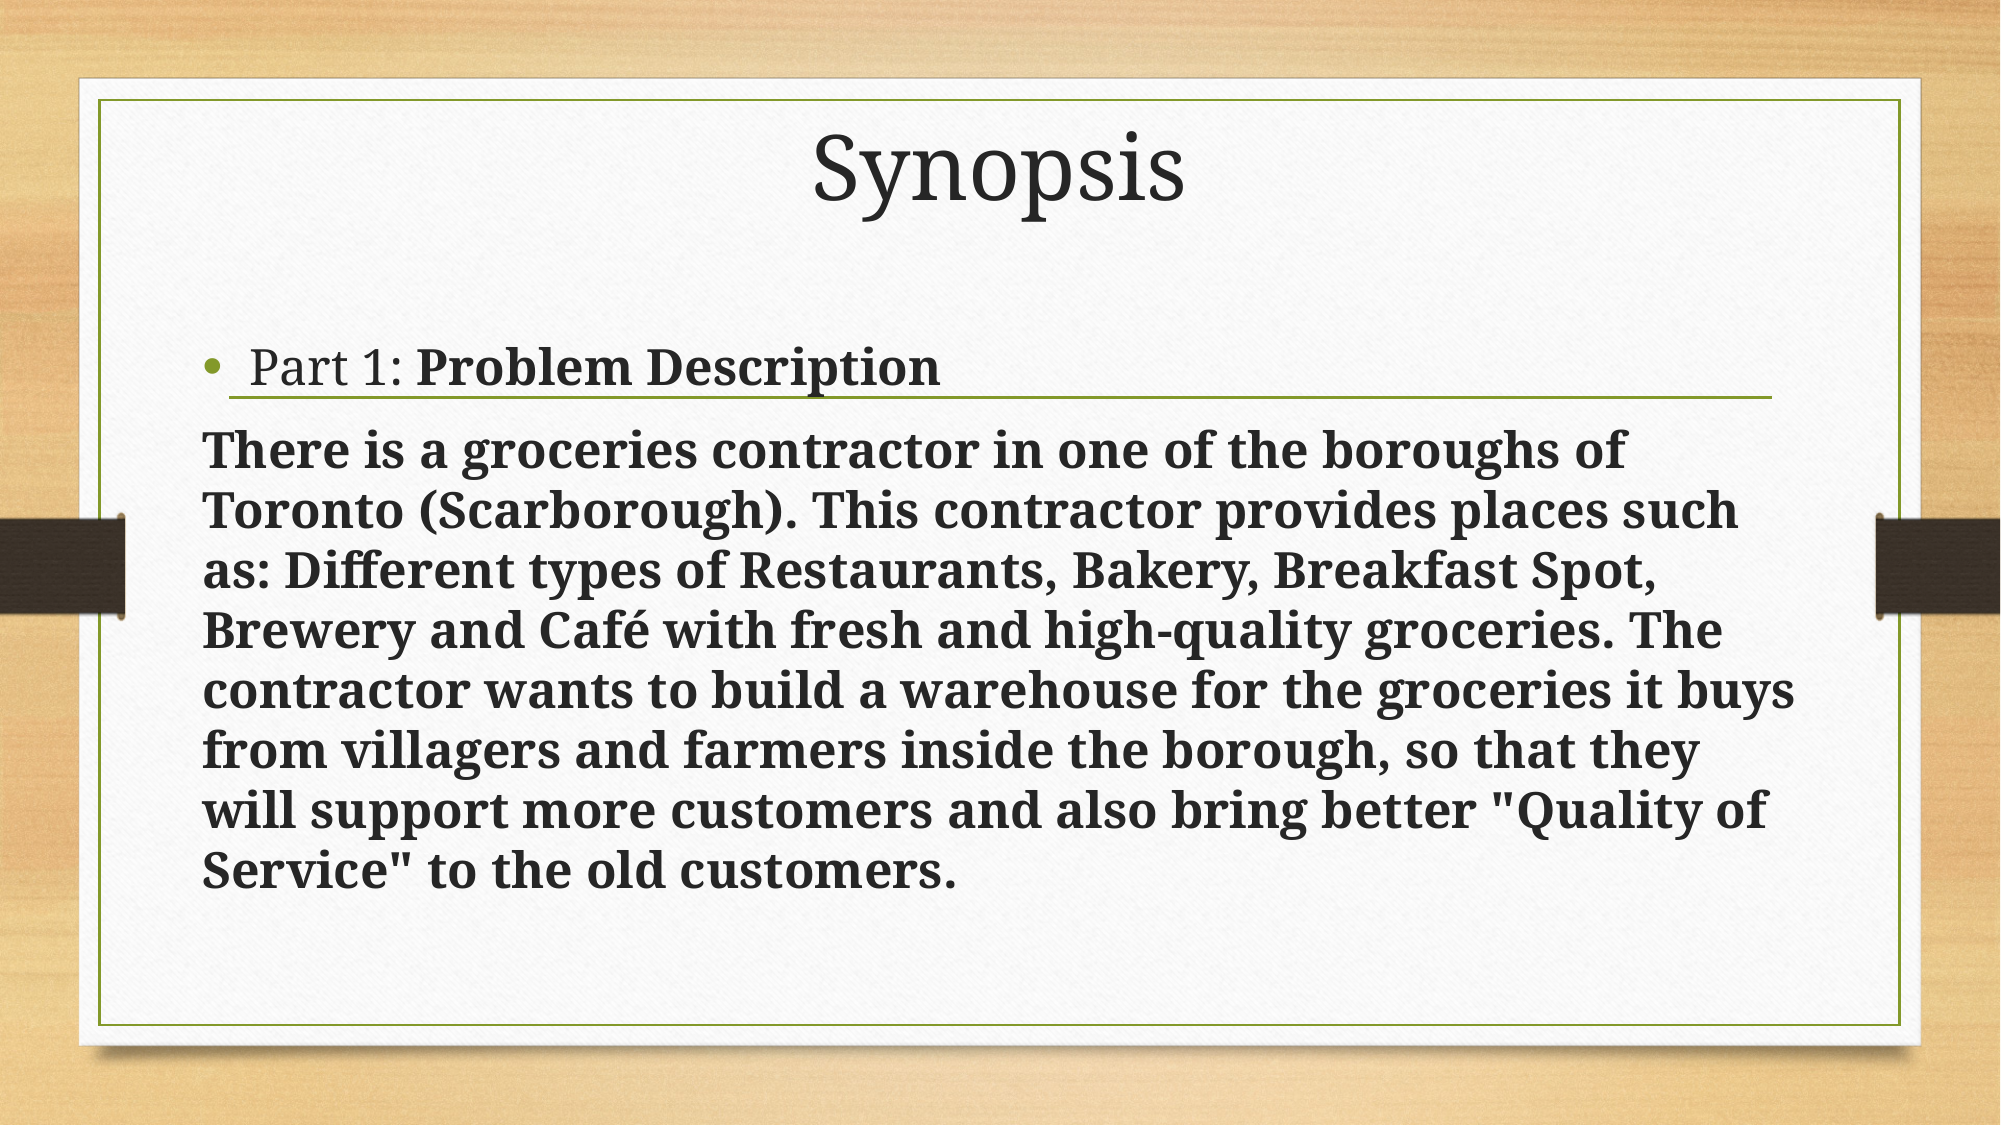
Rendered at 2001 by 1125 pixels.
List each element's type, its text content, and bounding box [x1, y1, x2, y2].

picture [0, 0, 2001, 1125]
title Synopsis [187, 101, 1813, 227]
list Part 1: Problem Description There is a groceries contractor in one of the boroughs of Toronto (Scarborough). This contractor provides places such as: Different types of Restaurants, Bakery, Breakfast Spot, Brewery and Café with fresh and high-quality groceries. The contractor wants to build a warehouse for the groceries it buys from villagers and farmers inside the borough, so that they will support more customers and also bring better "Quality of Service" to the old customers. [187, 328, 1813, 1053]
